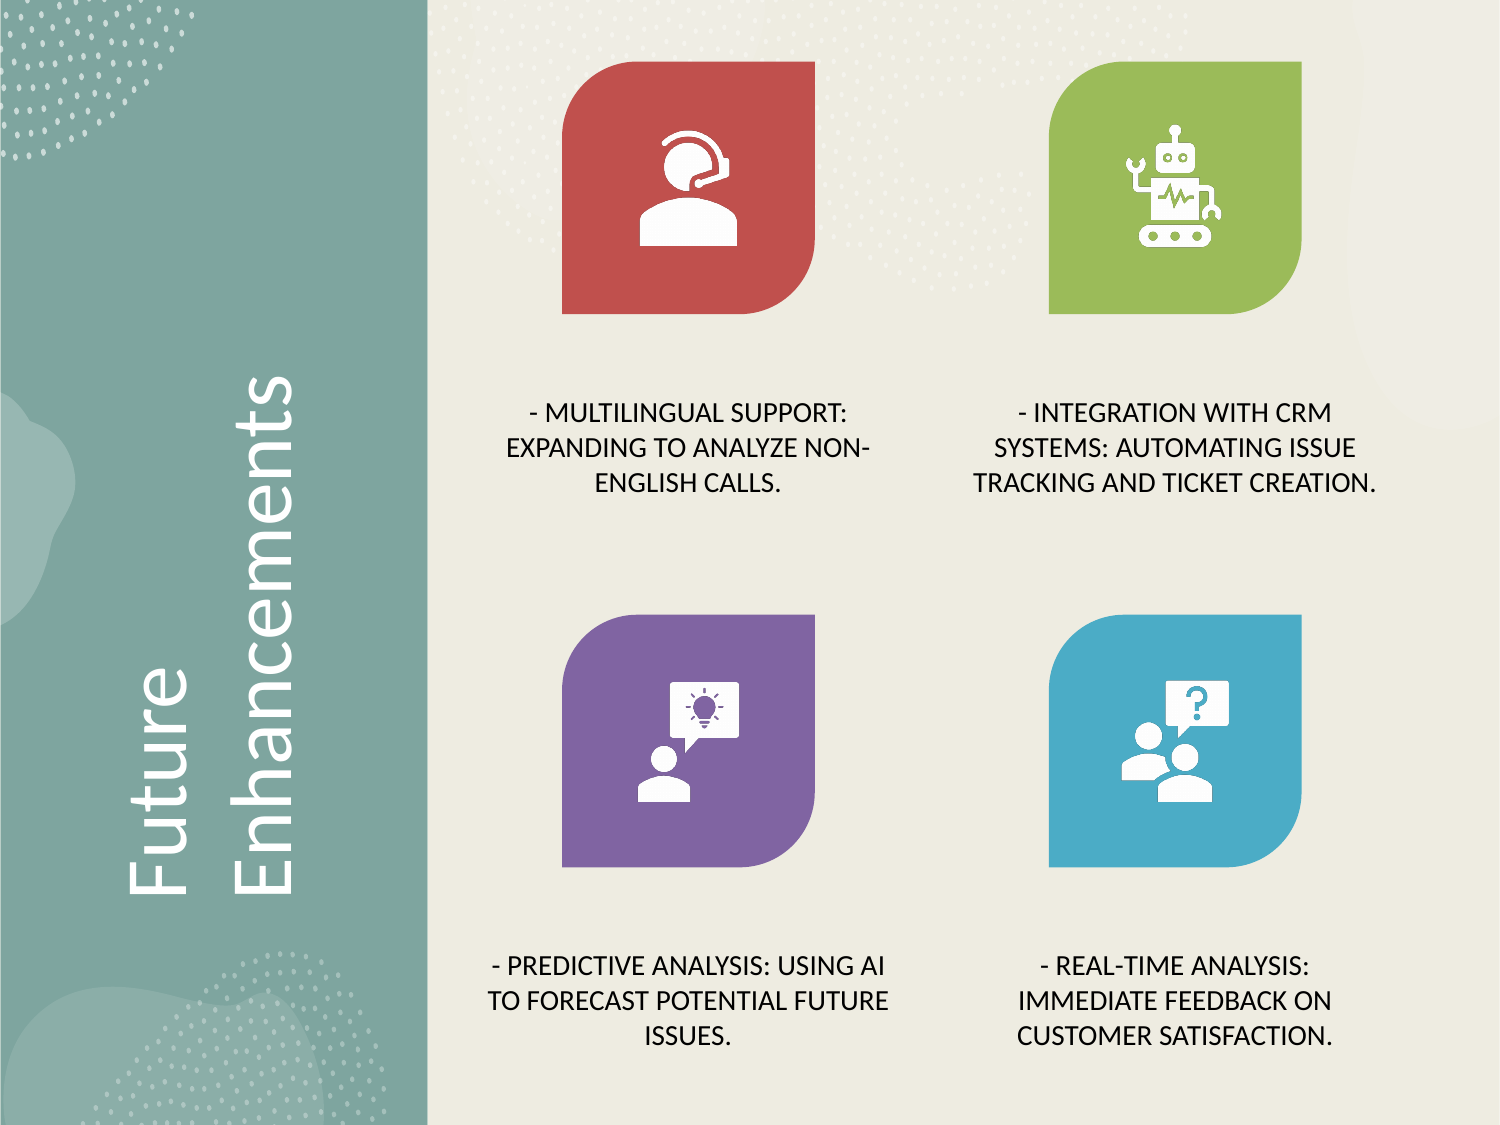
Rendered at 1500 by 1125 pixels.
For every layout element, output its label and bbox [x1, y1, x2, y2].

list [466, 47, 1398, 1079]
text_box [0, 0, 1500, 1125]
